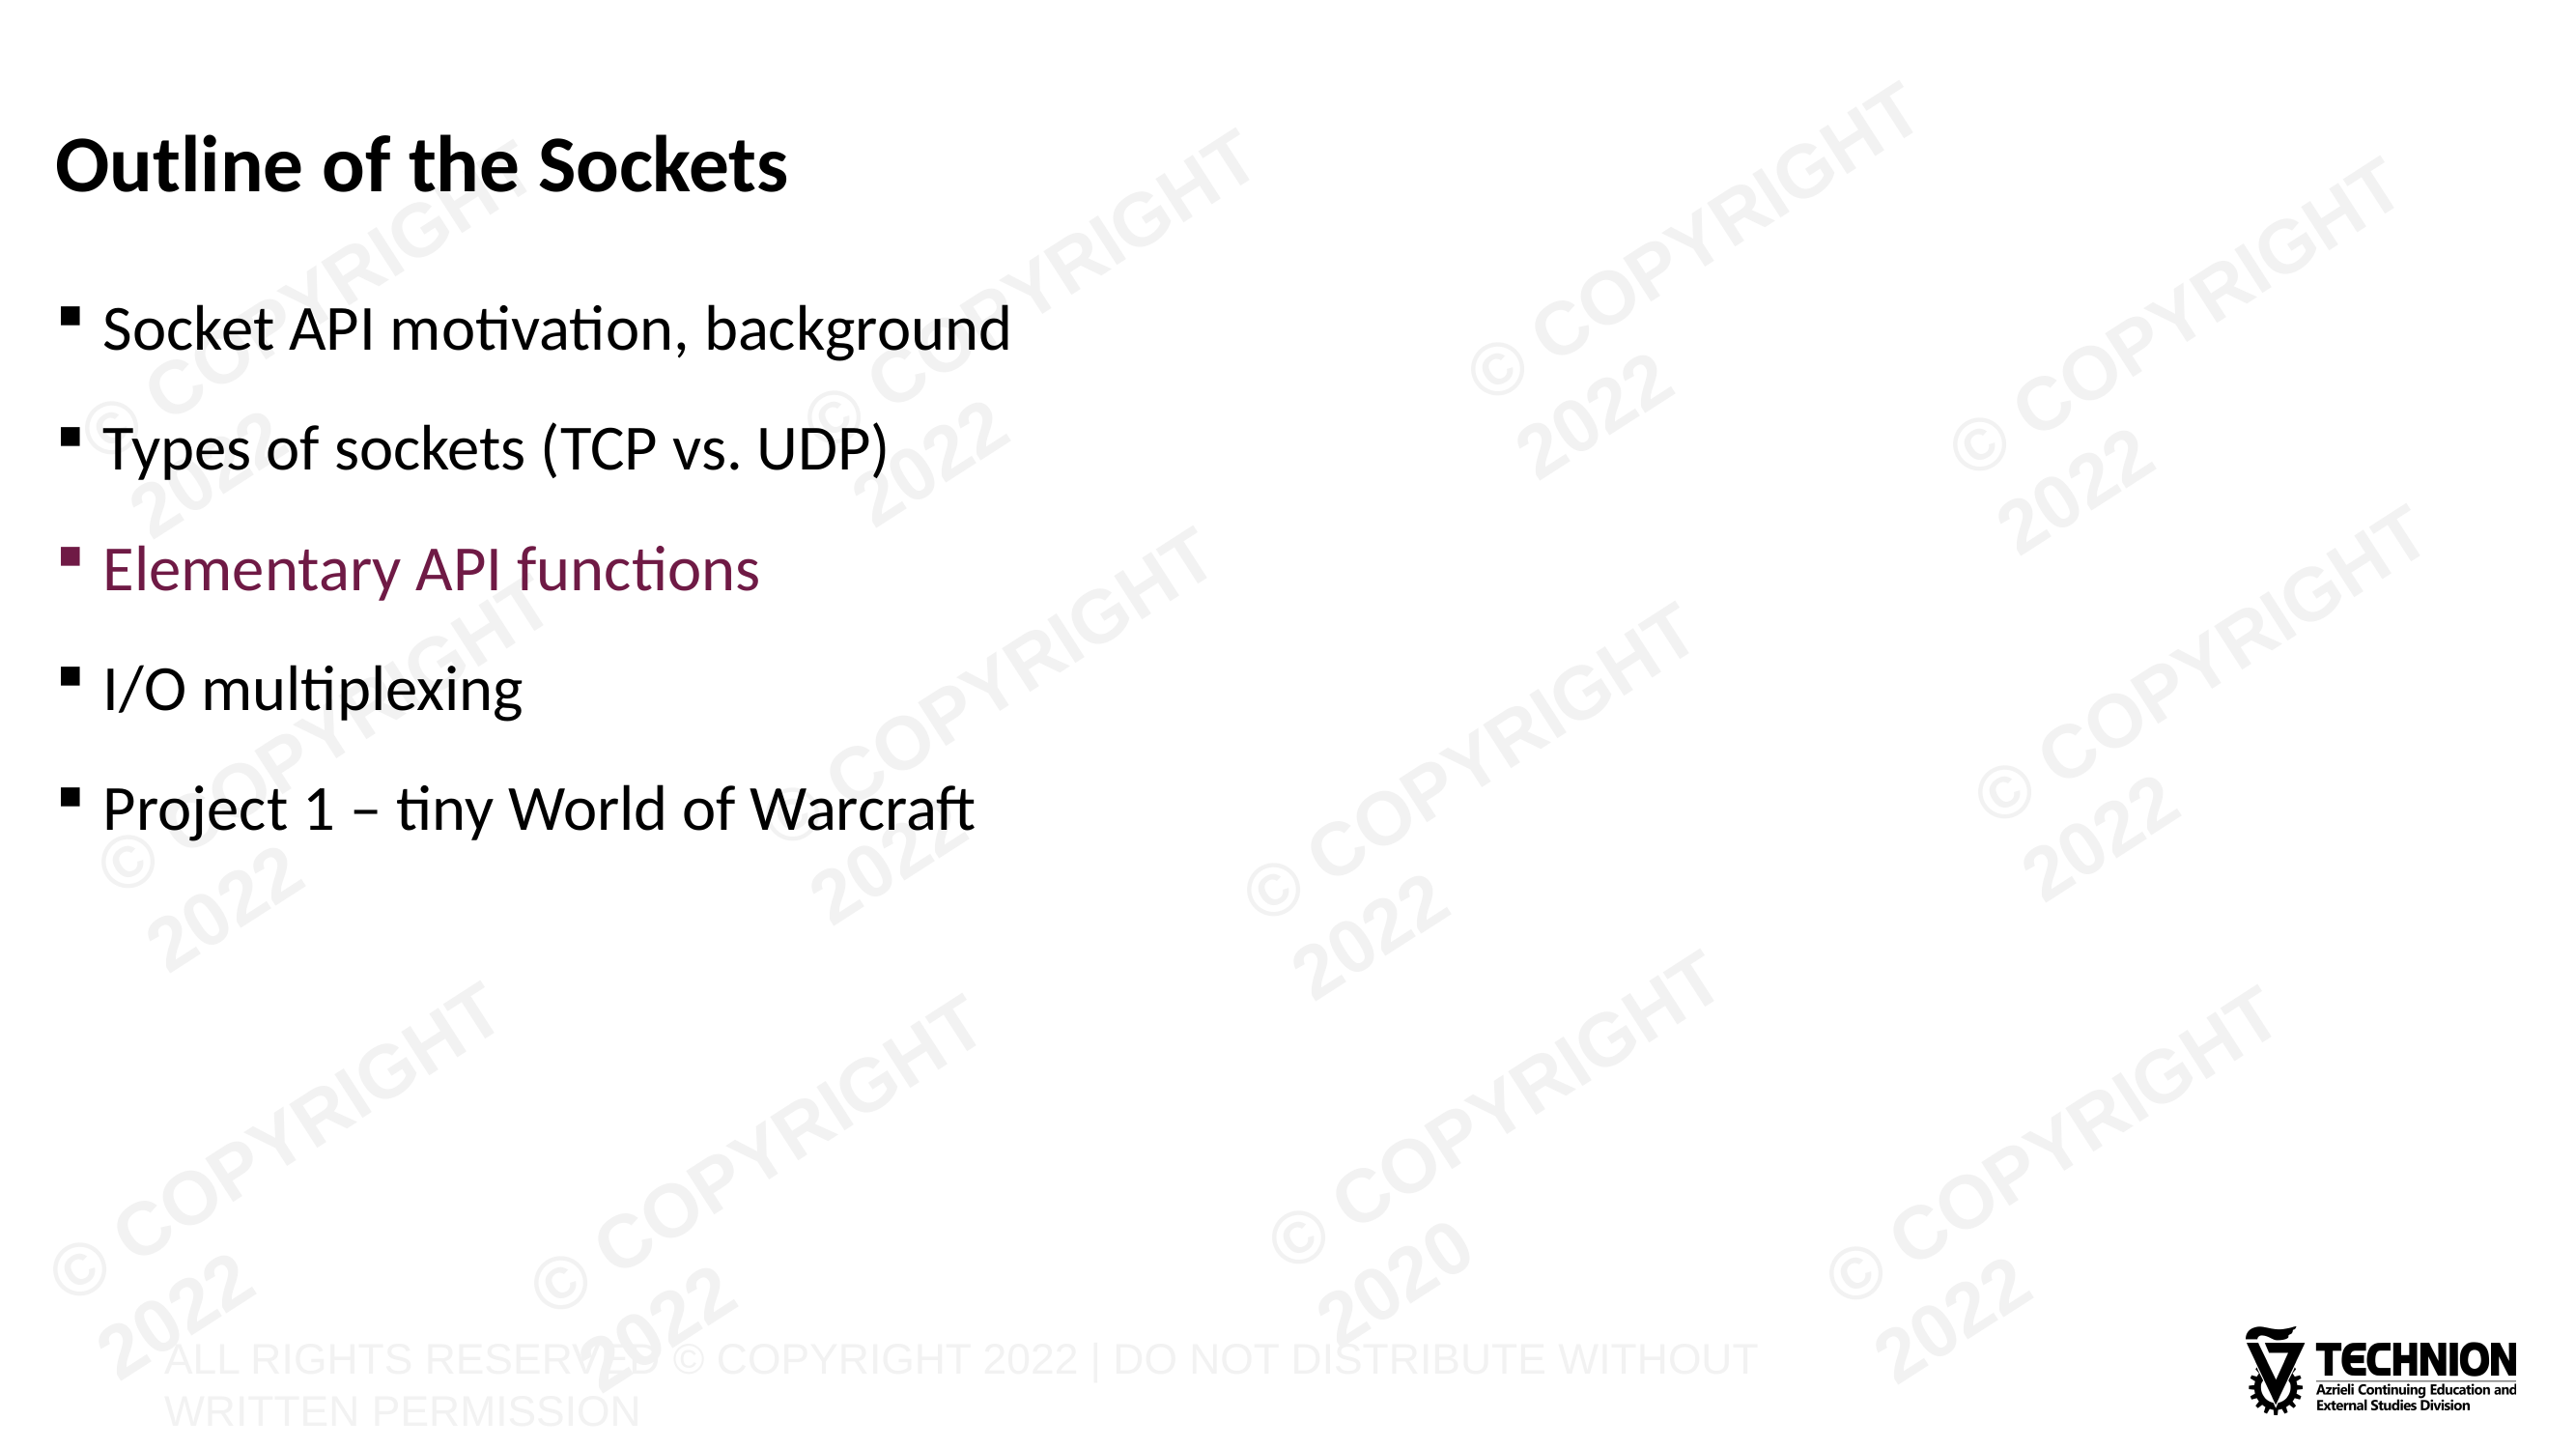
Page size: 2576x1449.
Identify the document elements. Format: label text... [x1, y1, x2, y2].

title Outline of the Sockets [41, 58, 2576, 272]
list Socket API motivation, background Types of sockets (TCP vs. UDP) Elementary API functions I/O multiplexing Project 1 – tiny World of Warcraft [41, 278, 2535, 1449]
